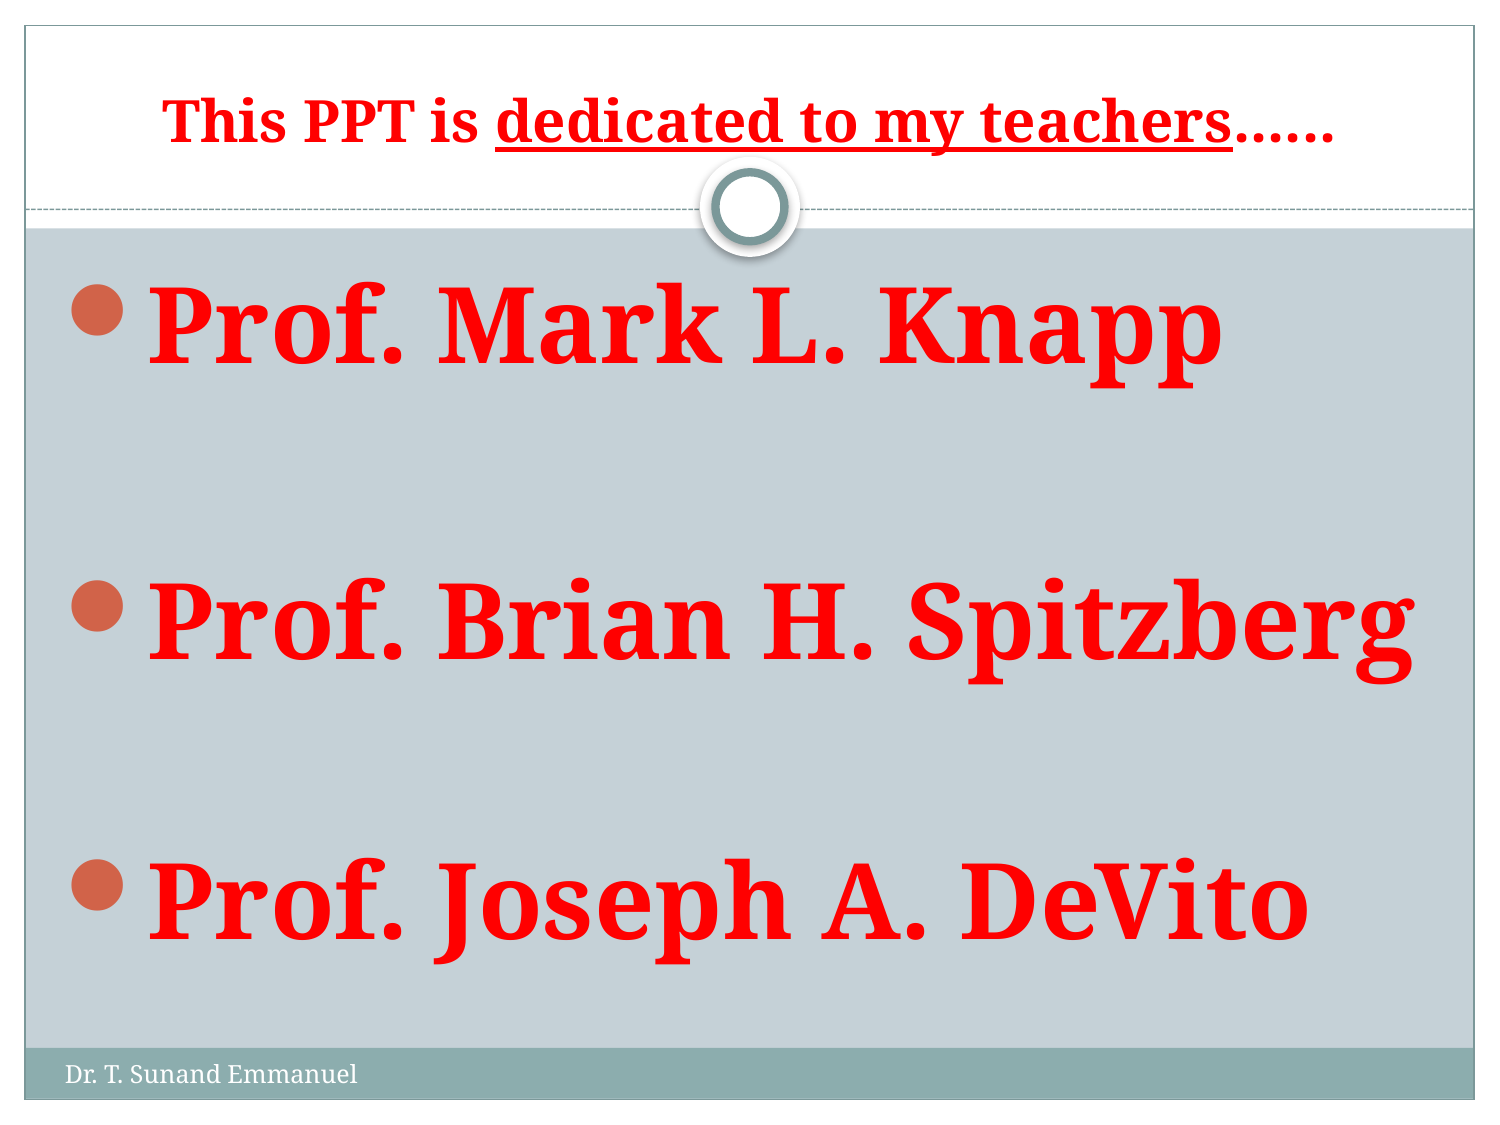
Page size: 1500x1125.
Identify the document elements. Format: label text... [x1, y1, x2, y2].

list Prof. Mark L. Knapp Prof. Brian H. Spitzberg Prof. Joseph A. DeVito [49, 250, 1445, 1001]
footer Dr. T. Sunand Emmanuel [50, 1051, 638, 1112]
title This PPT is dedicated to my teachers...... [49, 37, 1450, 162]
